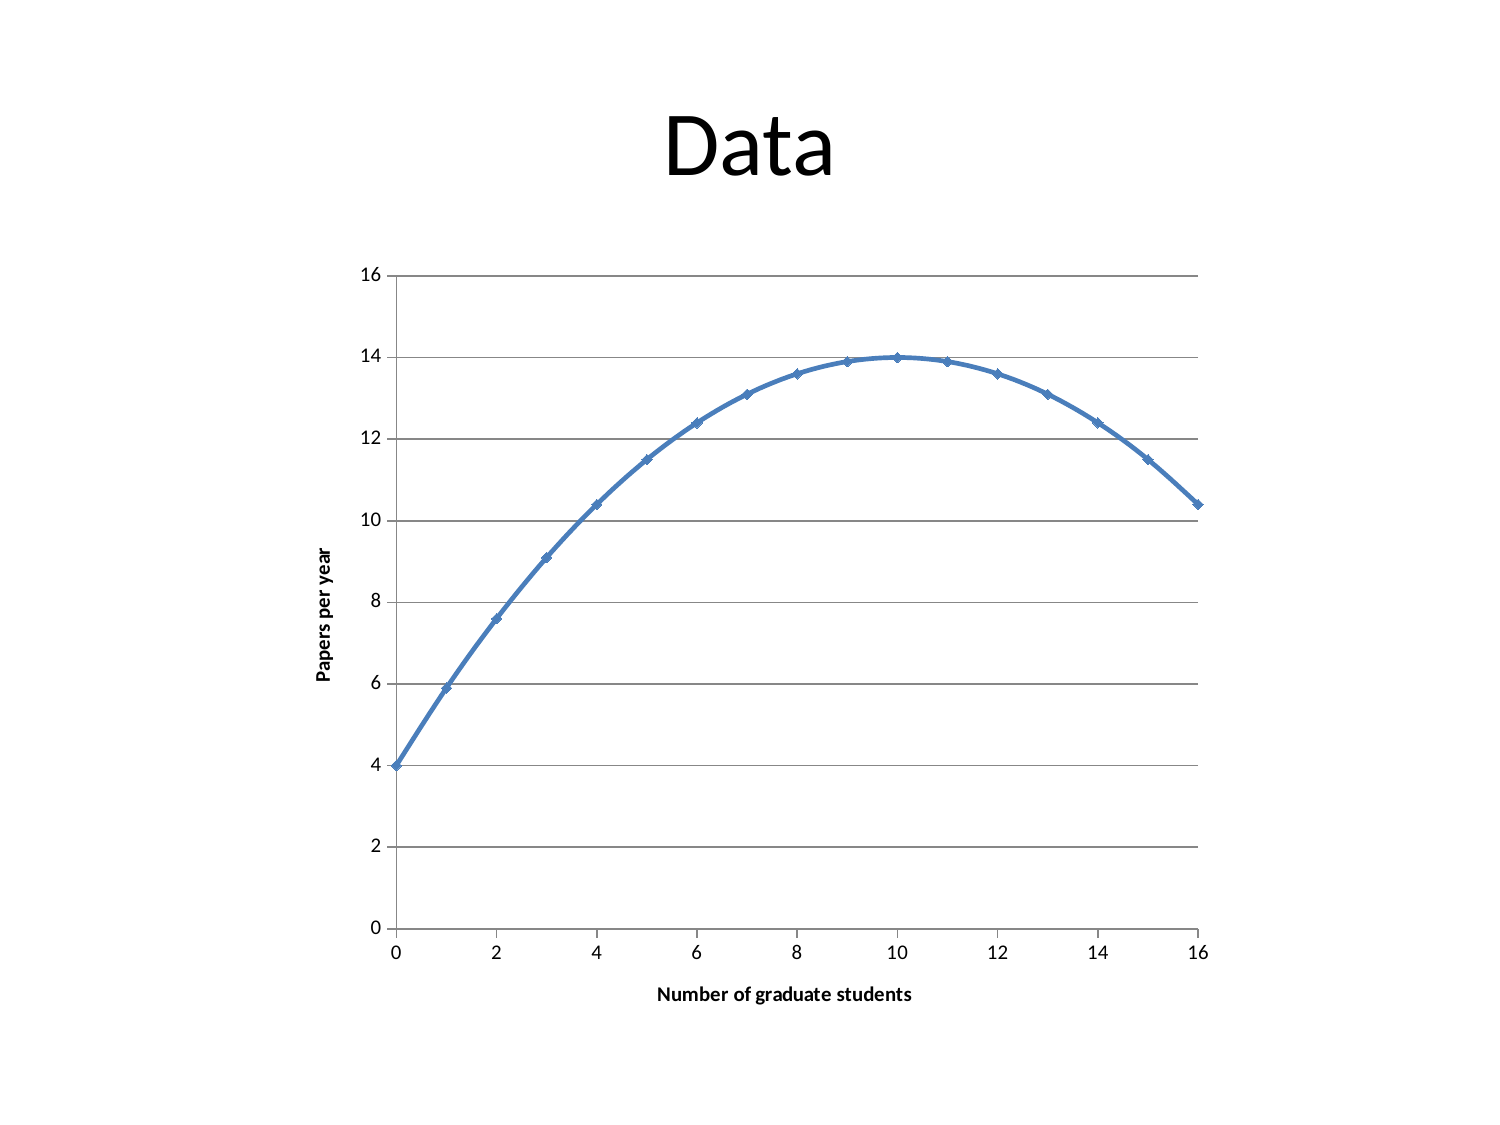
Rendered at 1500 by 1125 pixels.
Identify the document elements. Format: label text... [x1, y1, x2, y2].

chart [280, 249, 1229, 1038]
title Data [75, 45, 1425, 233]
